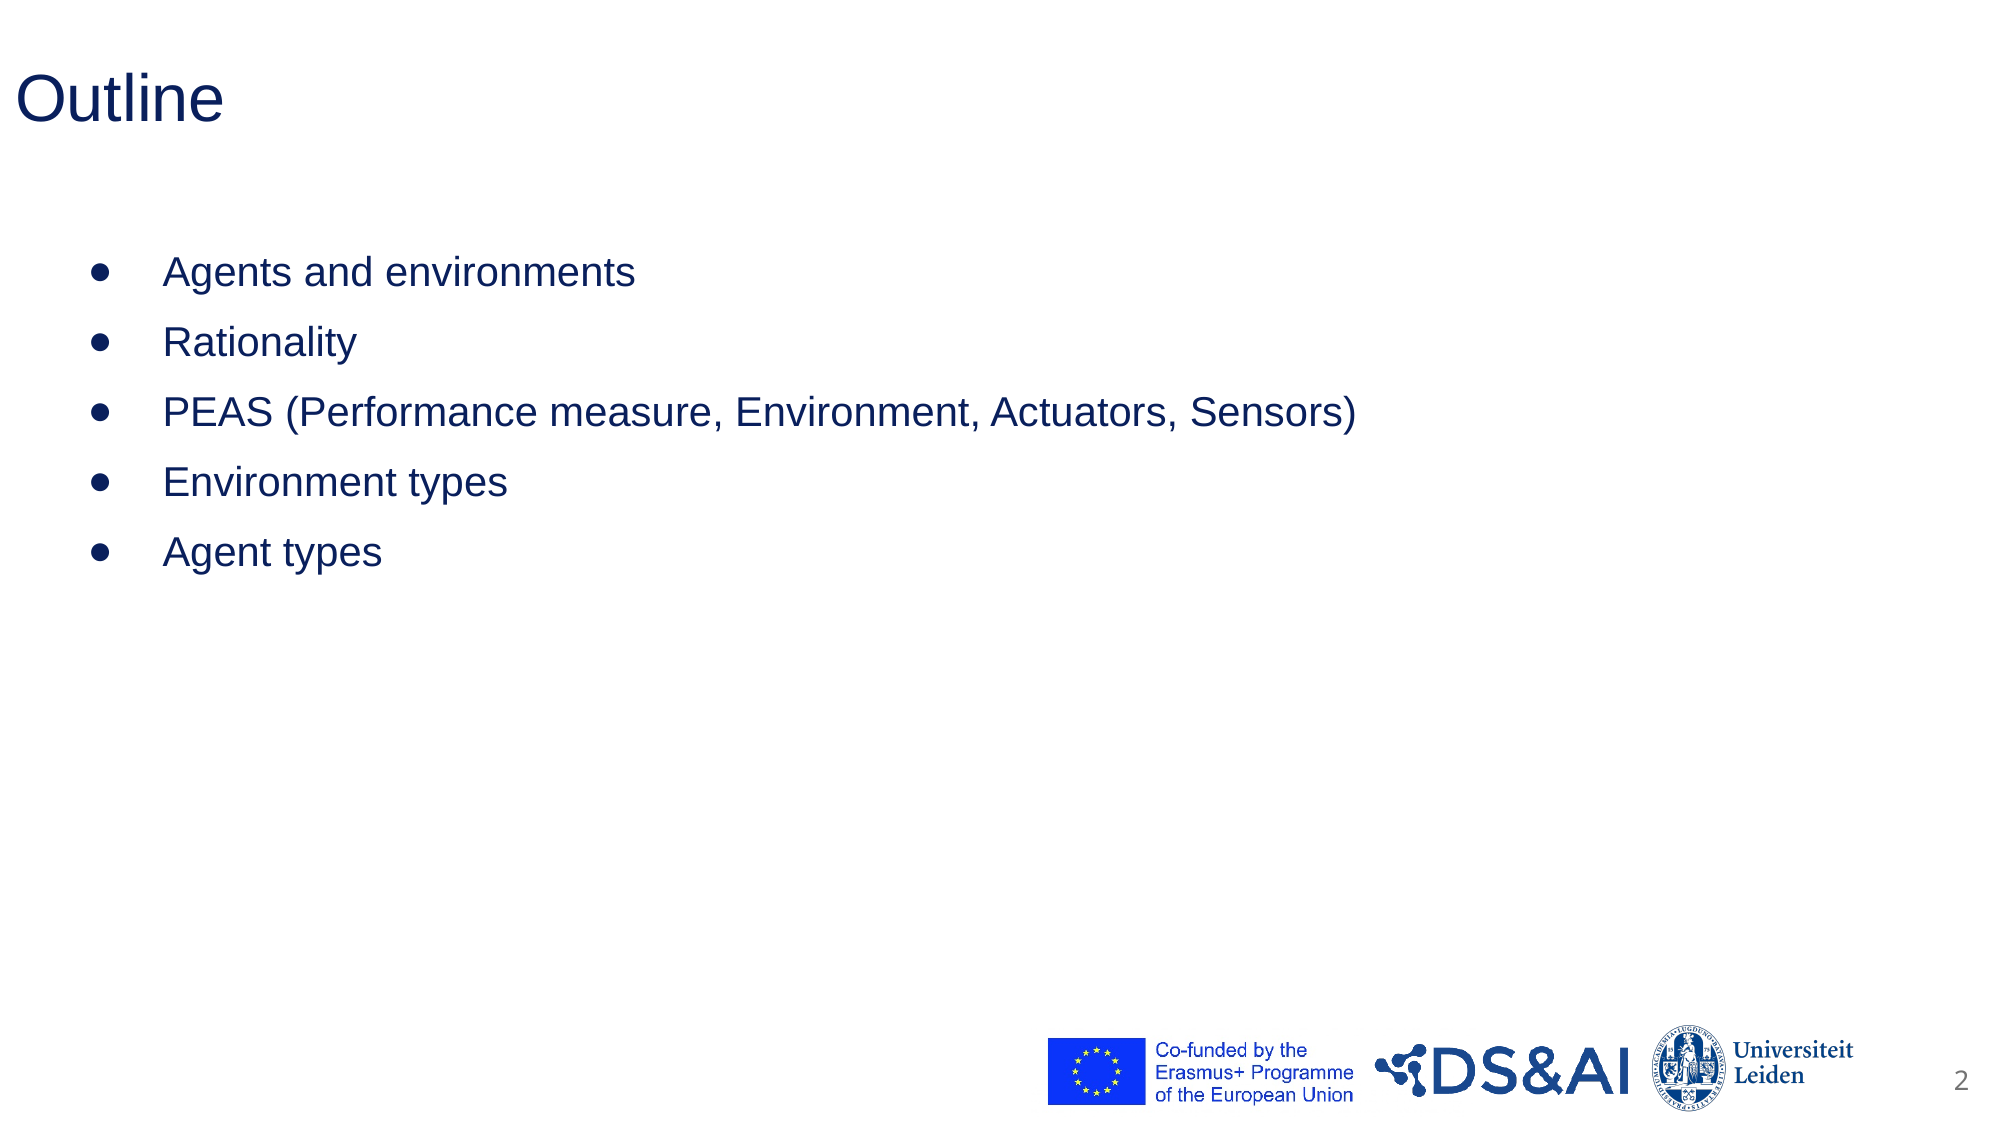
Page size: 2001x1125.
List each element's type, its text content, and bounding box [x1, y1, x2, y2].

list Agents and environments Rationality PEAS (Performance measure, Environment, Actuators, Sensors) Environment types Agent types [47, 221, 1953, 1013]
picture [1031, 1013, 1857, 1125]
title Outline [0, 10, 2000, 180]
slide_number 2 [1936, 1049, 1985, 1115]
